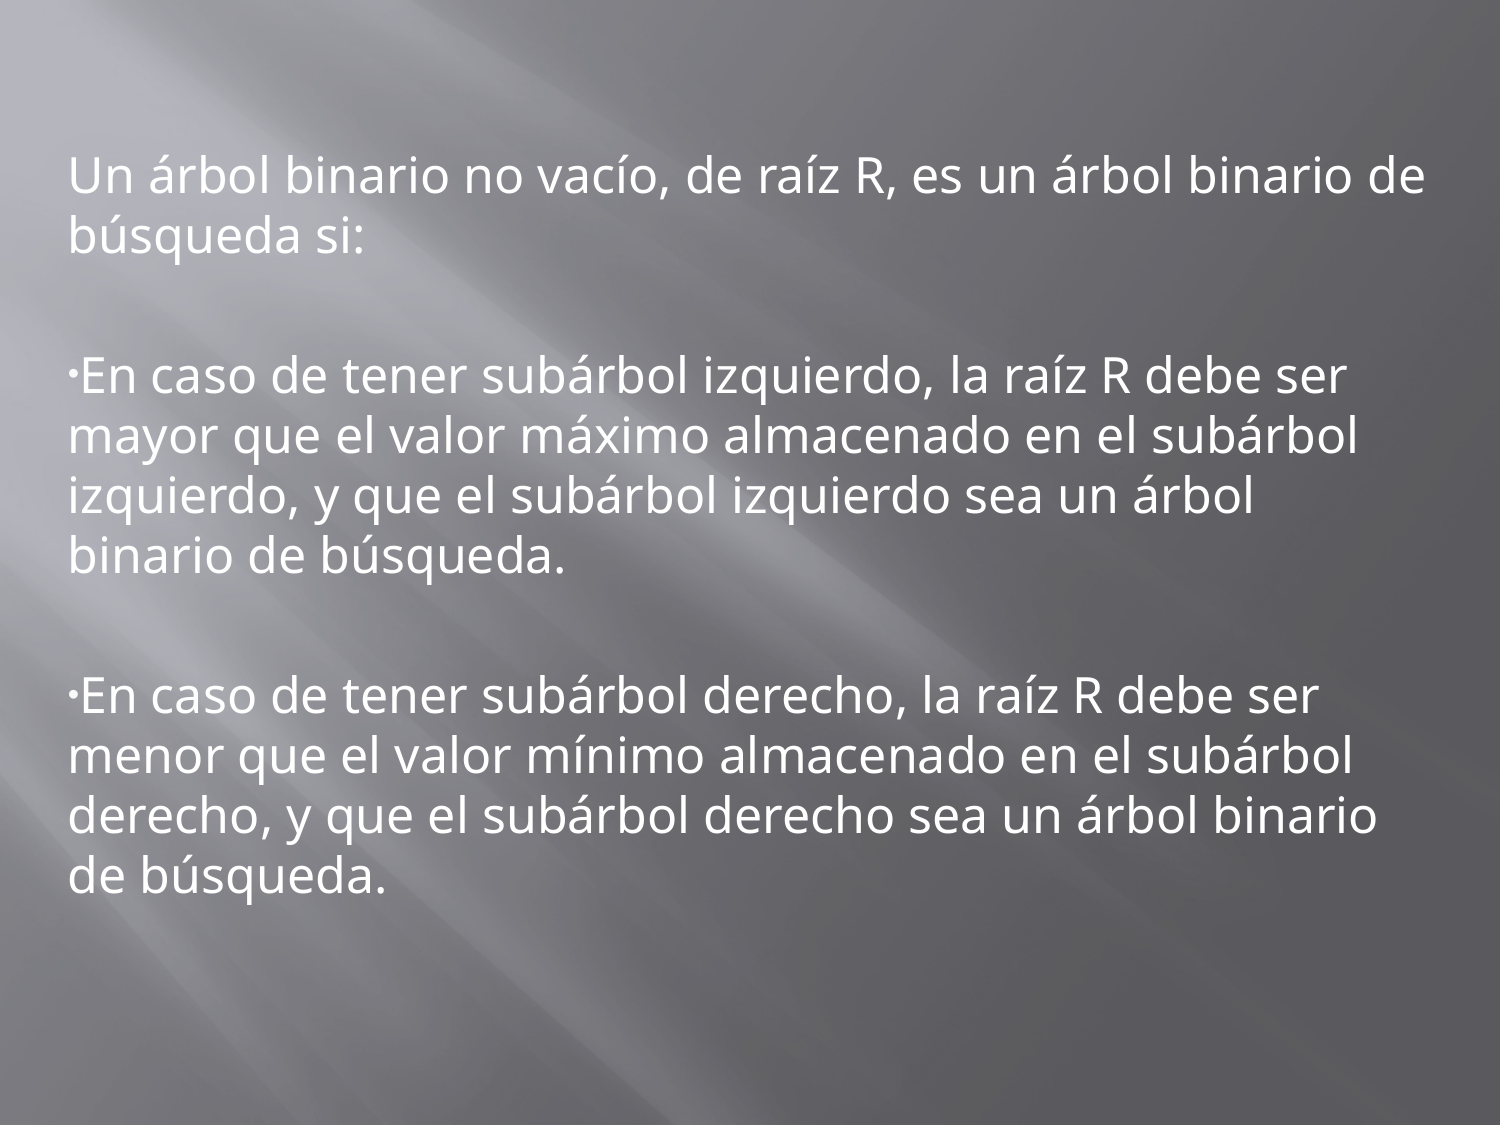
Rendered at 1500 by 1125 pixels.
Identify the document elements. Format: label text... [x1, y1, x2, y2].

subtitle Un árbol binario no vacío, de raíz R, es un árbol binario de búsqueda si: En caso de tener subárbol izquierdo, la raíz R debe ser mayor que el valor máximo almacenado en el subárbol izquierdo, y que el subárbol izquierdo sea un árbol binario de búsqueda. En caso de tener subárbol derecho, la raíz R debe ser menor que el valor mínimo almacenado en el subárbol derecho, y que el subárbol derecho sea un árbol binario de búsqueda. [53, 66, 1447, 1083]
